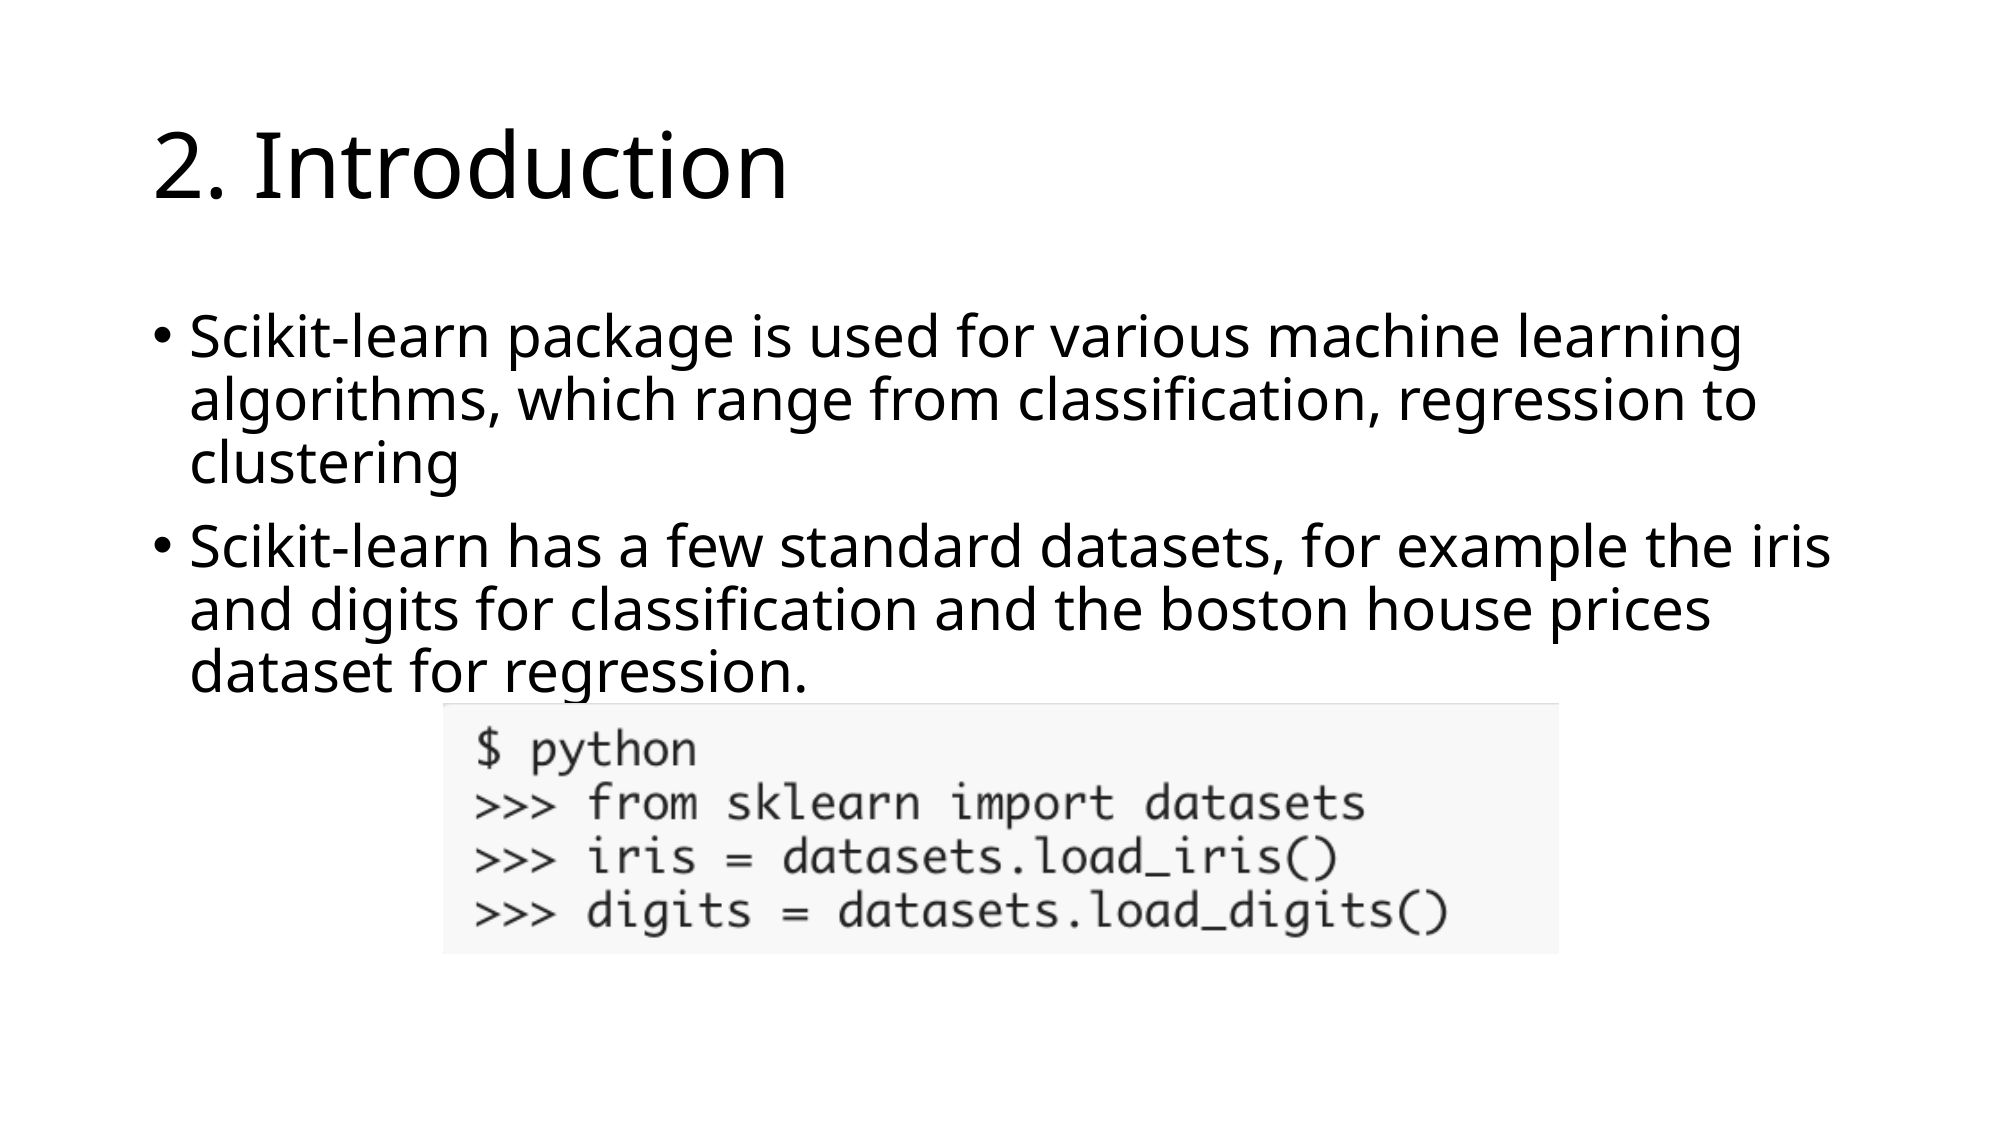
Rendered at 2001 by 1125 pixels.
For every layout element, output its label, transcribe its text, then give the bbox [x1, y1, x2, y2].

picture [443, 703, 1559, 954]
title 2. Introduction [137, 59, 1863, 278]
list Scikit-learn package is used for various machine learning algorithms, which range from classification, regression to clustering Scikit-learn has a few standard datasets, for example the iris and digits for classification and the boston house prices dataset for regression. [137, 299, 1863, 1014]
